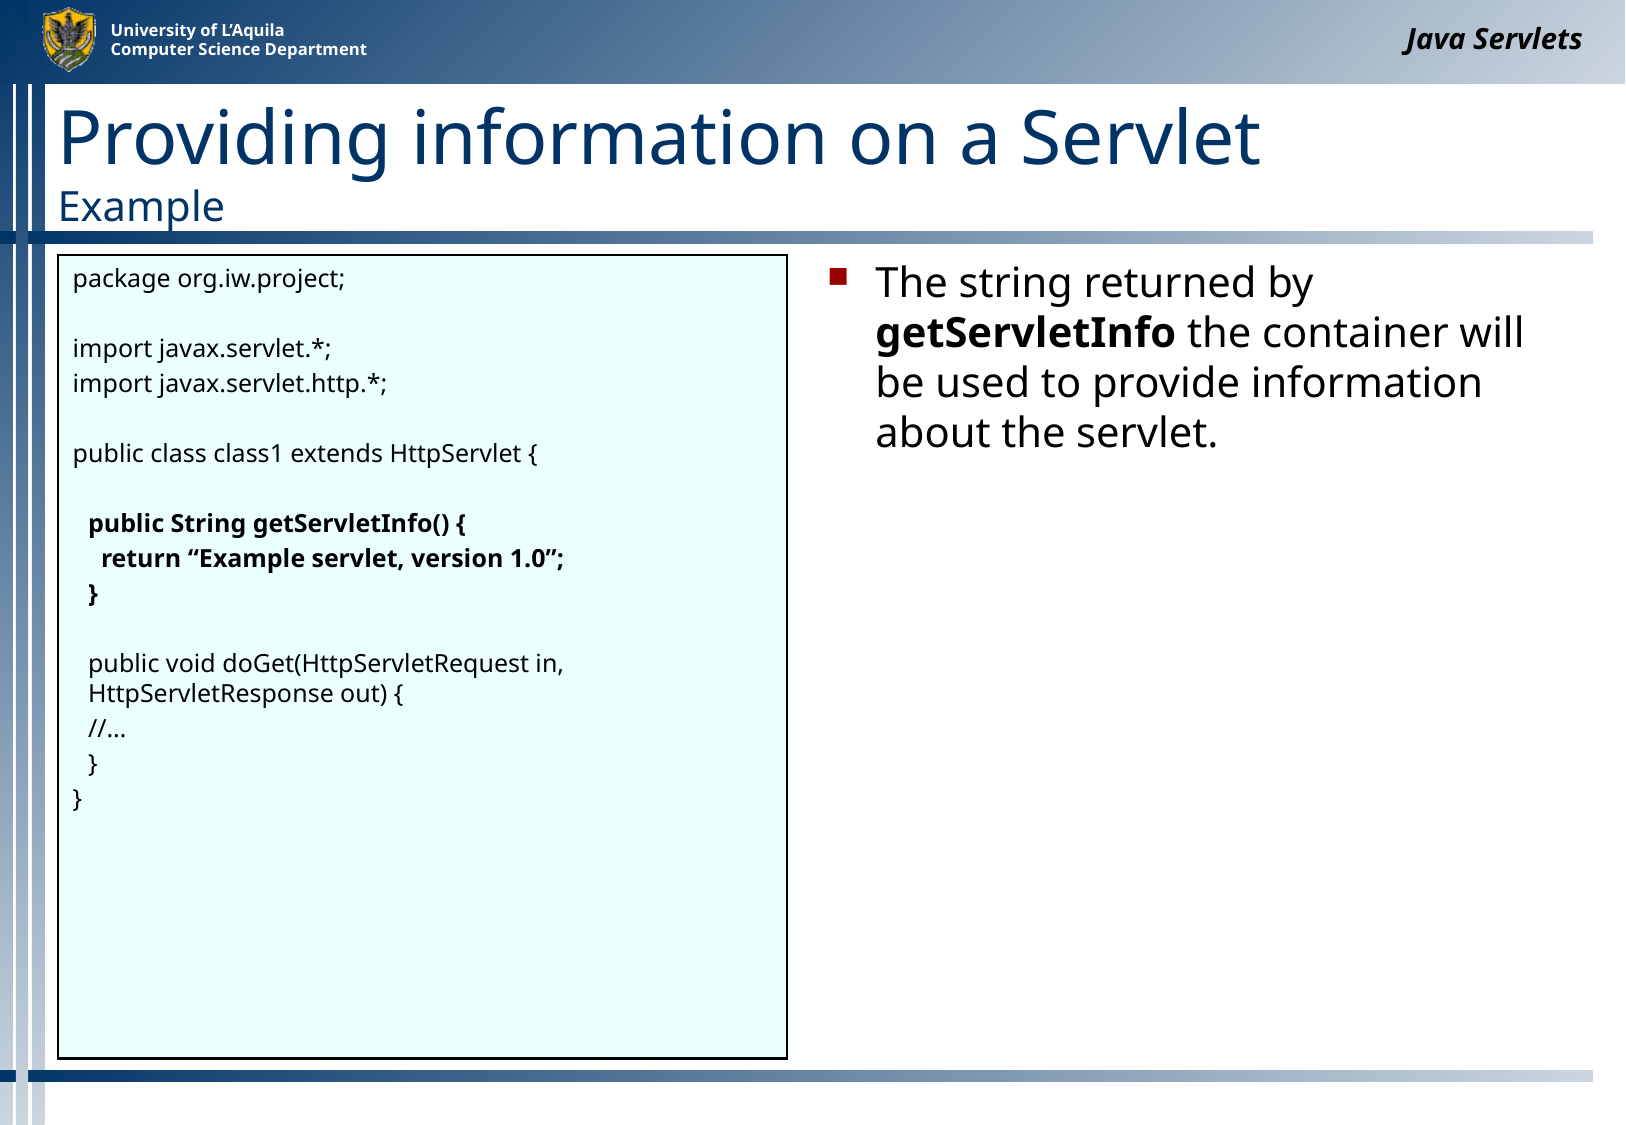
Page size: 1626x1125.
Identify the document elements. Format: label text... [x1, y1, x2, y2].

list The string returned by getServletInfo the container will be used to provide information about the servlet. [812, 255, 1594, 1069]
text_box package org.iw.project; import javax.servlet.*; import javax.servlet.http.*; public class class1 extends HttpServlet { public String getServletInfo() { return “Example servlet, version 1.0”; } public void doGet(HttpServletRequest in, HttpServletResponse out) { //… } } [57, 255, 787, 1059]
picture [42, 7, 96, 72]
footer Java Servlets [812, 12, 1599, 63]
title Providing information on a Servlet Example [57, 87, 1599, 232]
